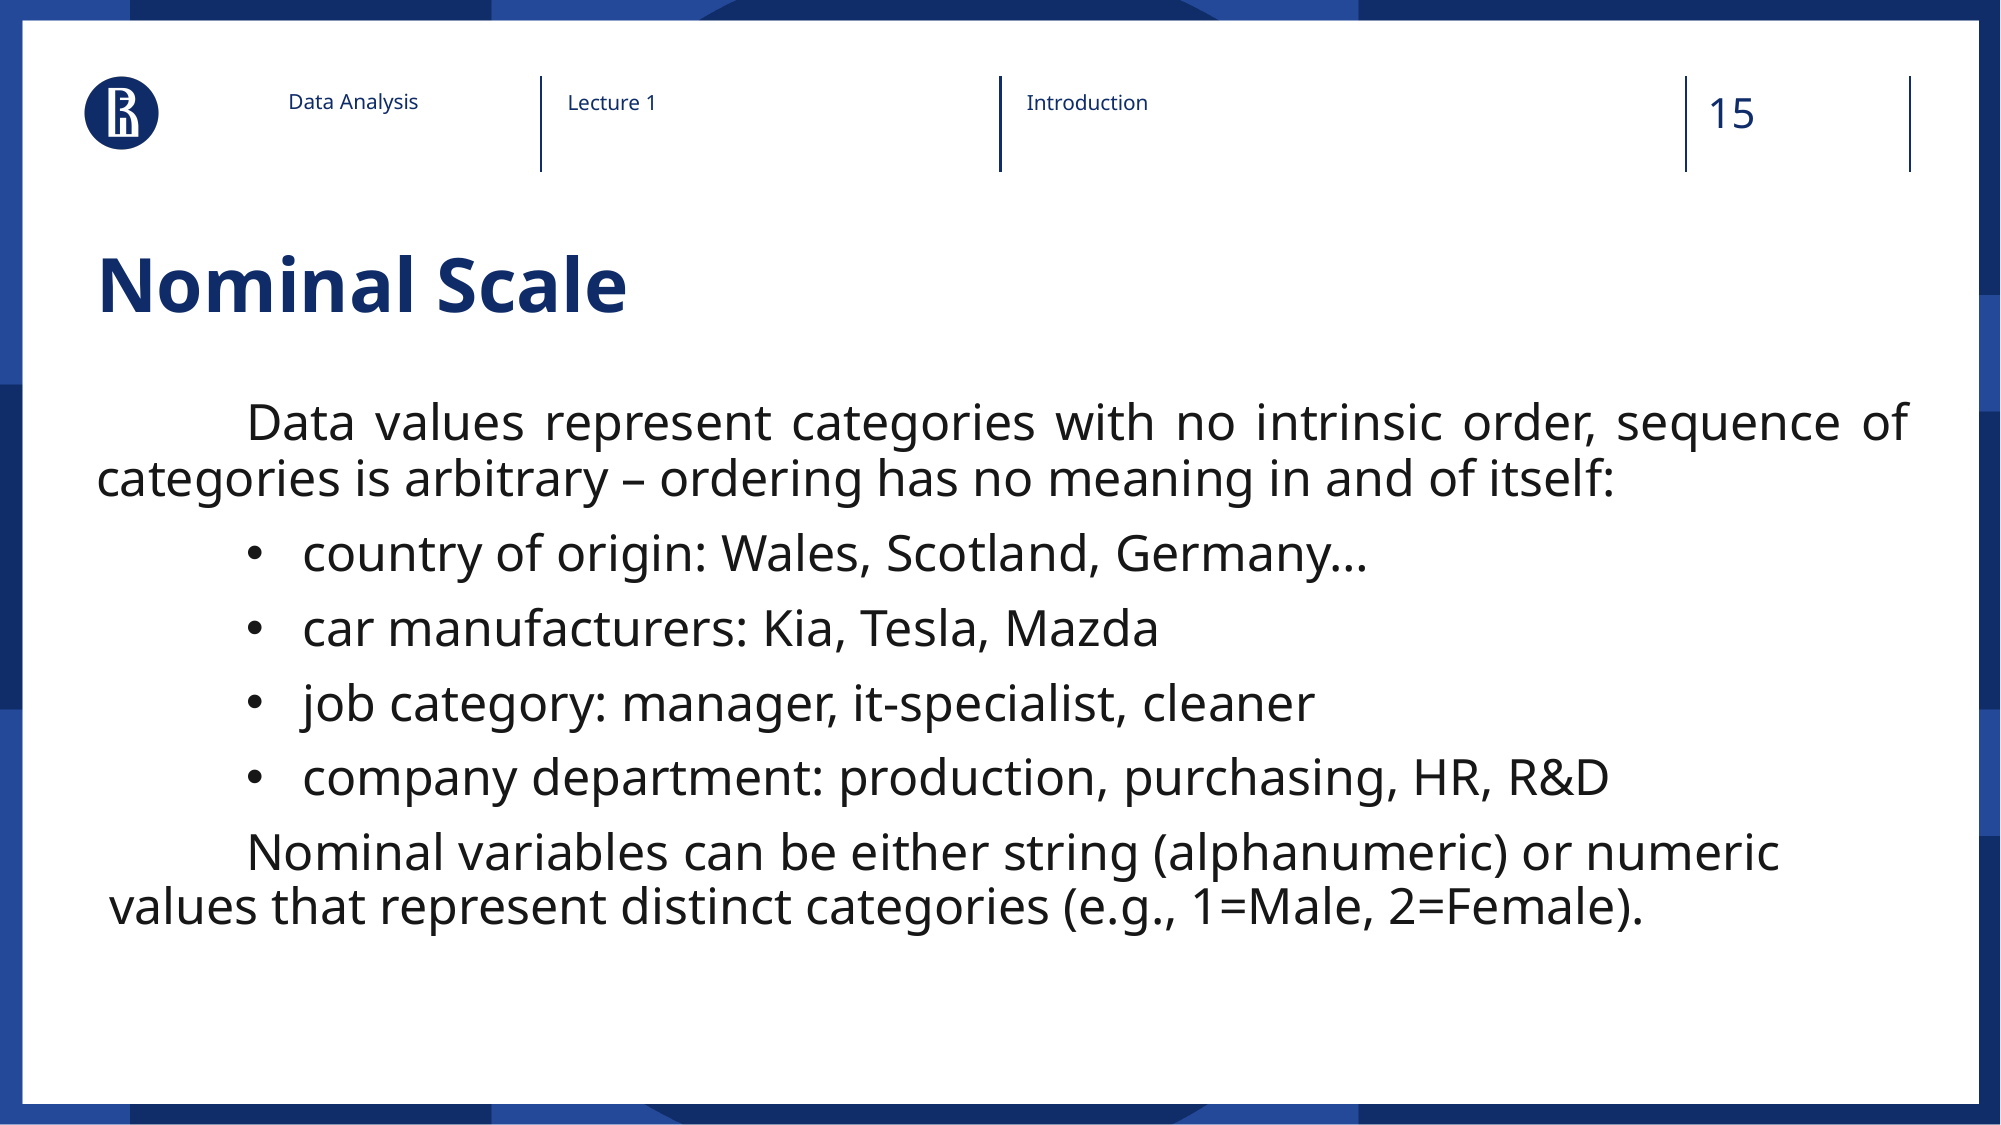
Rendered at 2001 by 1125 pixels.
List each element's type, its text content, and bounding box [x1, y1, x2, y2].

list Lecture 1 [567, 90, 907, 157]
list Data values represent categories with no intrinsic order, sequence of categories is arbitrary – ordering has no meaning in and of itself: country of origin: Wales, Scotland, Germany… car manufacturers: Kia, Tesla, Mazda job category: manager, it-specialist, cleaner company department: production, purchasing, HR, R&D Nominal variables can be either string (alphanumeric) or numeric values that represent distinct categories (e.g., 1=Male, 2=Female). [96, 390, 1911, 1005]
picture [0, 0, 2001, 1125]
list Data Analysis [187, 88, 520, 157]
title Nominal Scale [96, 237, 1911, 365]
list Introduction [1026, 90, 1367, 157]
